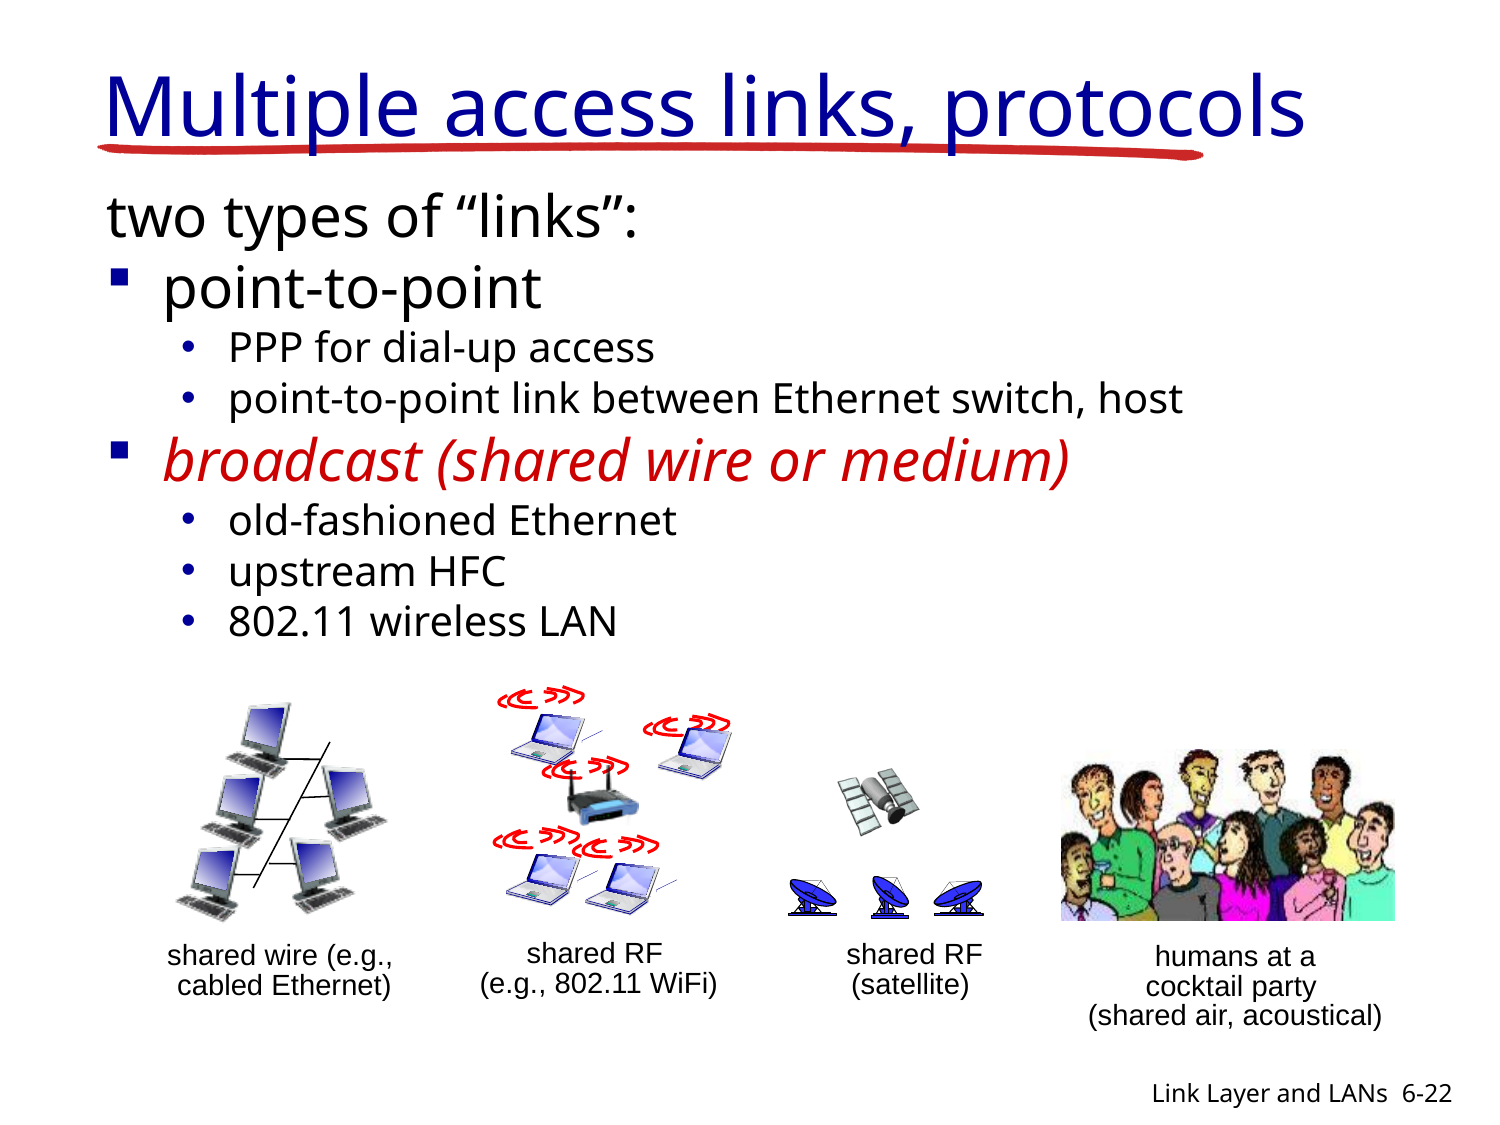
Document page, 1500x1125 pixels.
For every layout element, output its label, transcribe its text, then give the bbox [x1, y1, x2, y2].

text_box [871, 876, 909, 919]
slide_number 6-22 [1387, 1069, 1478, 1115]
picture [91, 136, 1218, 166]
text_box shared RF (satellite) [831, 933, 998, 1008]
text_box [933, 880, 984, 917]
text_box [210, 699, 293, 785]
text_box humans at a cocktail party (shared air, acoustical) [1073, 935, 1398, 1039]
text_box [185, 769, 269, 855]
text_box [320, 763, 404, 849]
title Multiple access links, protocols [87, 9, 1363, 197]
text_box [542, 756, 640, 826]
picture [833, 762, 927, 842]
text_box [498, 686, 603, 767]
list two types of “links”: point-to-point PPP for dial-up access point-to-point link between Ethernet switch, host broadcast (shared wire or medium) old-fashioned Ethernet upstream HFC 802.11 wireless LAN [91, 182, 1367, 723]
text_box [160, 842, 243, 928]
text_box shared RF (e.g., 802.11 WiFi) [456, 932, 734, 1007]
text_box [572, 835, 678, 916]
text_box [788, 879, 837, 917]
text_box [493, 826, 599, 907]
text_box shared wire (e.g., cabled Ethernet) [152, 934, 417, 1009]
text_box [288, 835, 371, 921]
picture [1060, 749, 1395, 921]
footer Link Layer and LANs [1045, 1069, 1404, 1110]
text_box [643, 714, 733, 781]
